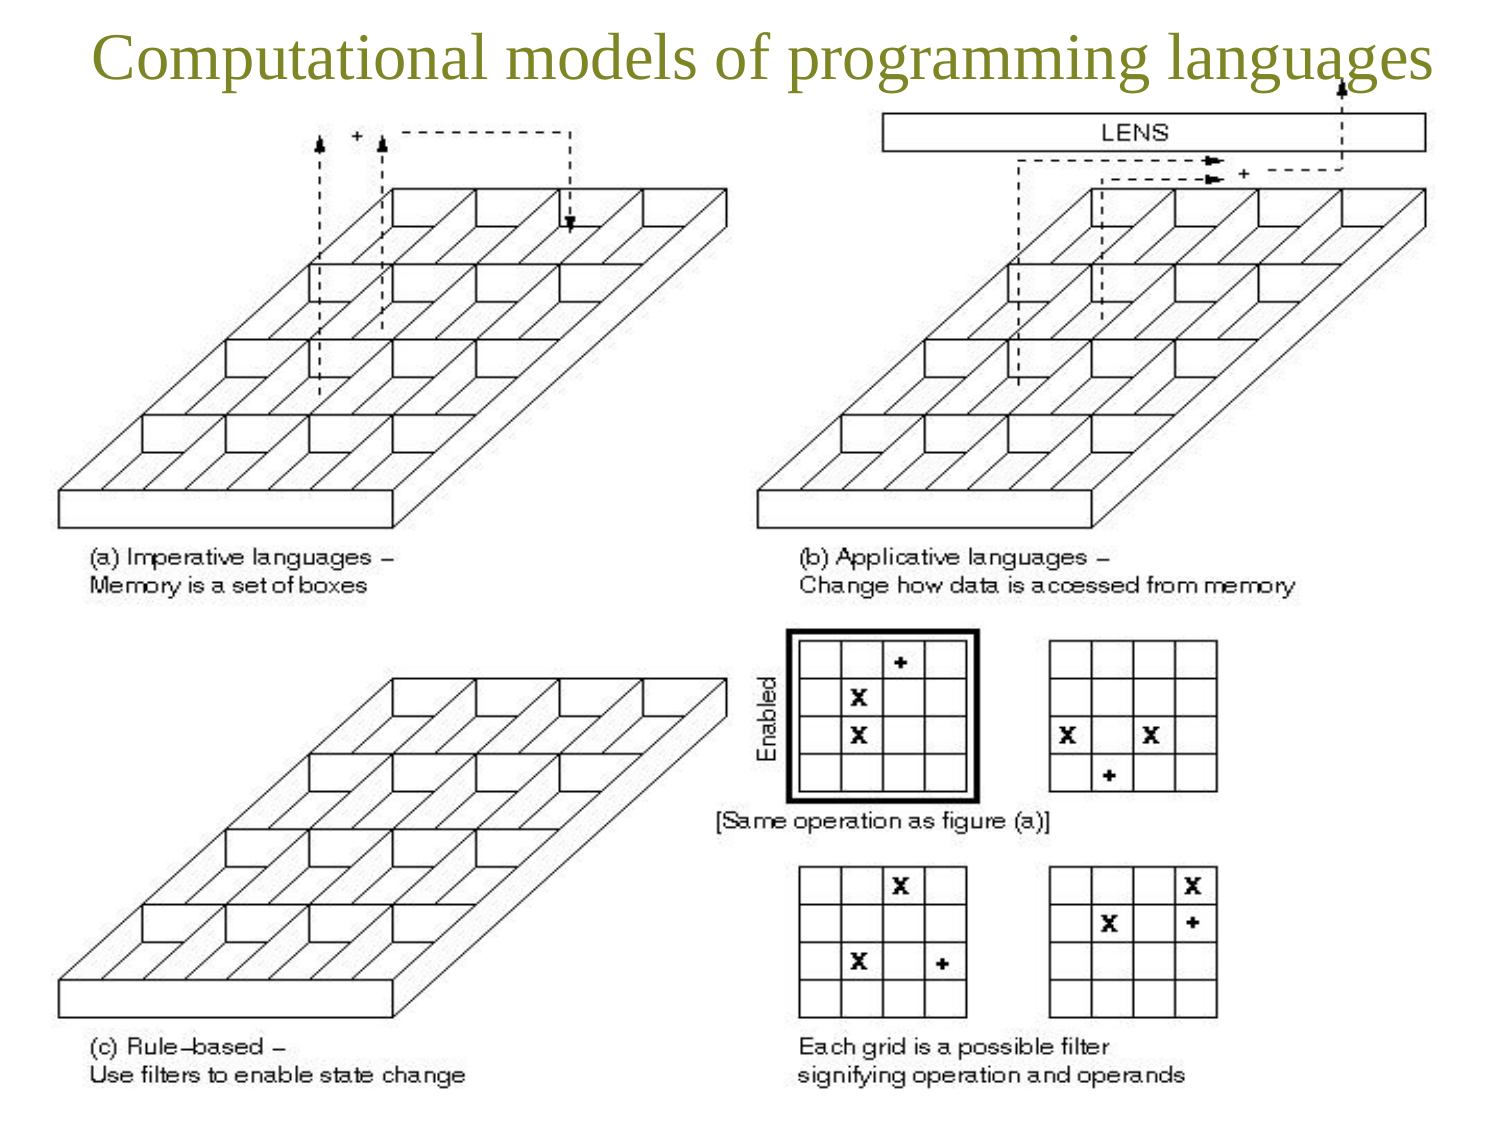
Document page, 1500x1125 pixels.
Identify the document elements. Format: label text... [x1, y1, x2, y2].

title Computational models of programming languages [3, 0, 1500, 100]
picture [49, 49, 1451, 1115]
